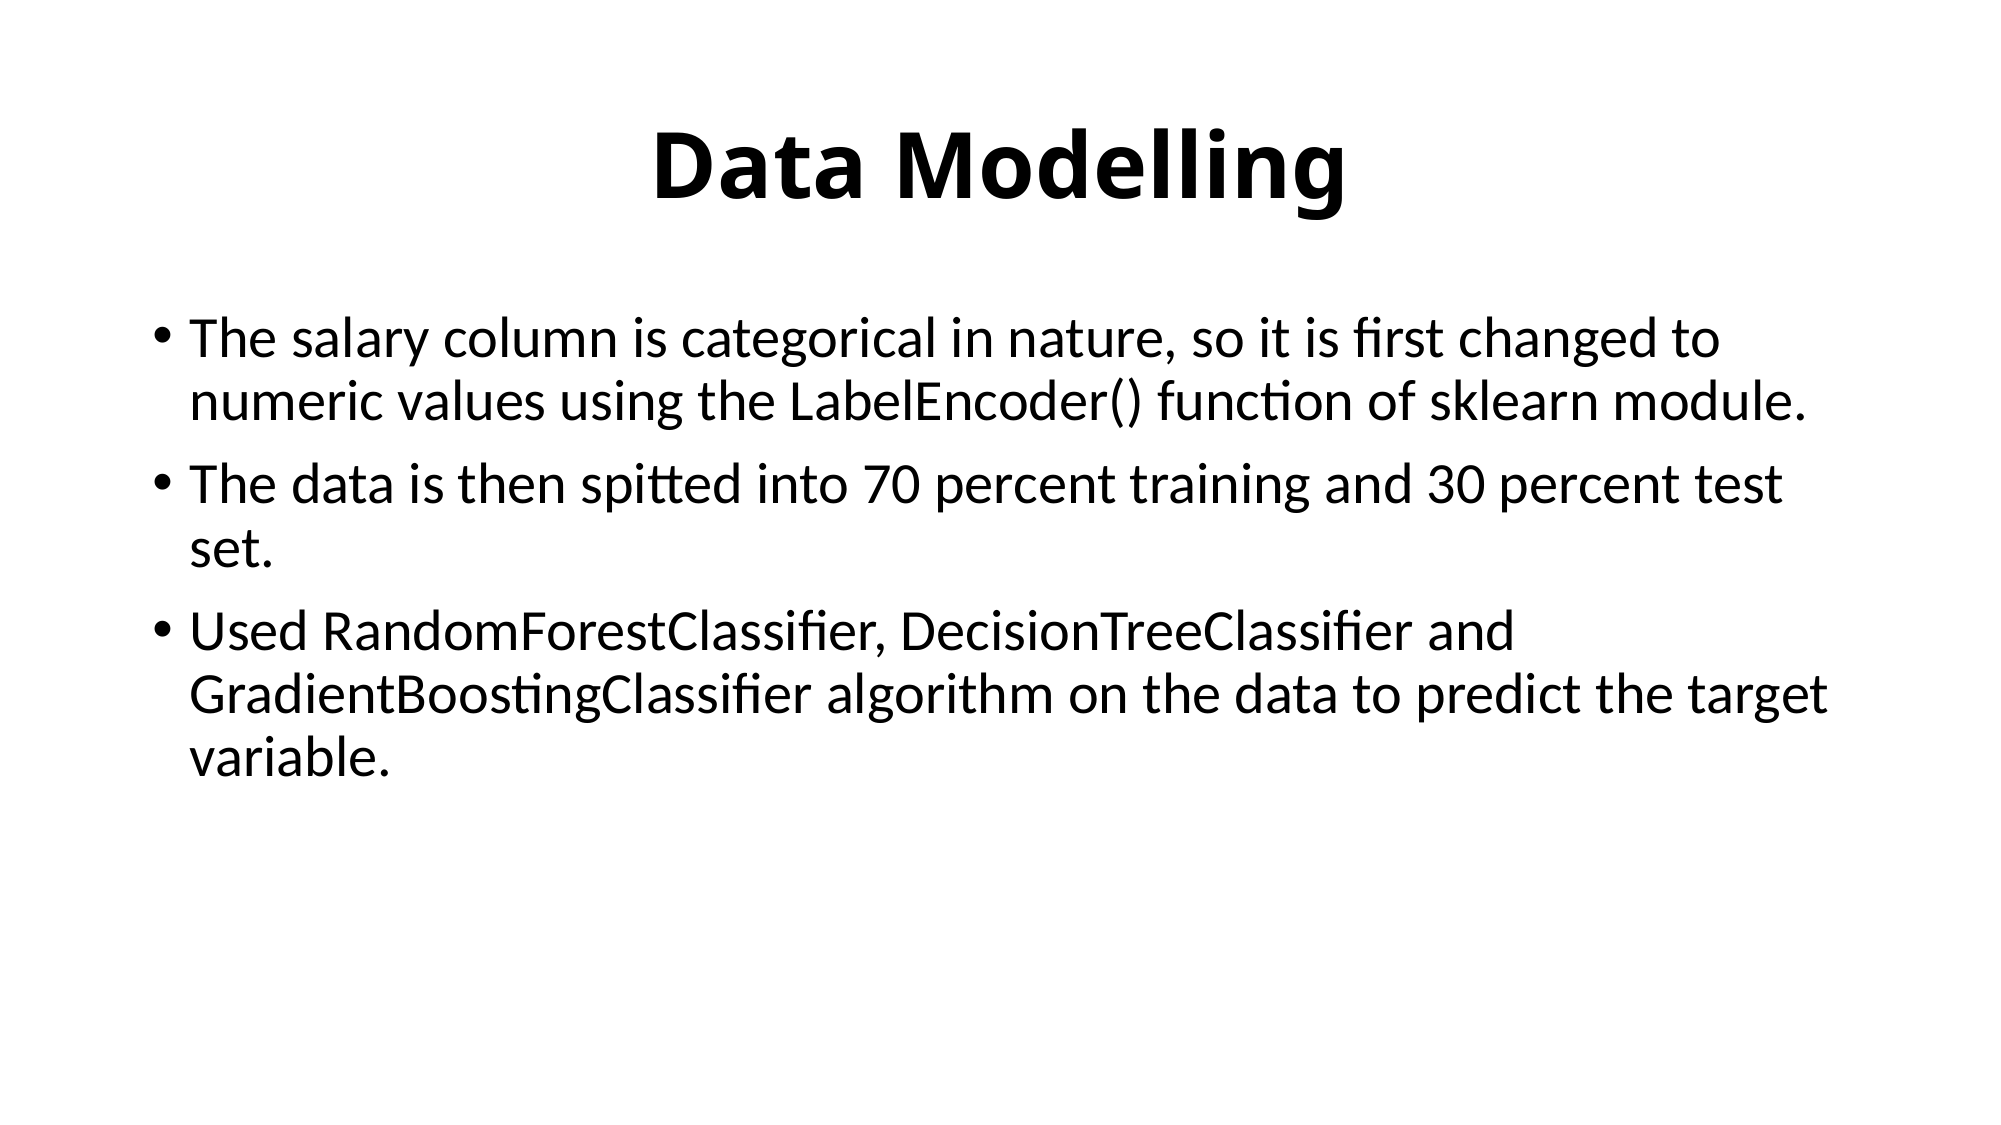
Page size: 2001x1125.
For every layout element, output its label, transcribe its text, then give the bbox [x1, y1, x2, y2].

list The salary column is categorical in nature, so it is first changed to numeric values using the LabelEncoder() function of sklearn module. The data is then spitted into 70 percent training and 30 percent test set. Used RandomForestClassifier, DecisionTreeClassifier and GradientBoostingClassifier algorithm on the data to predict the target variable. [137, 299, 1863, 1014]
title Data Modelling [137, 59, 1863, 278]
